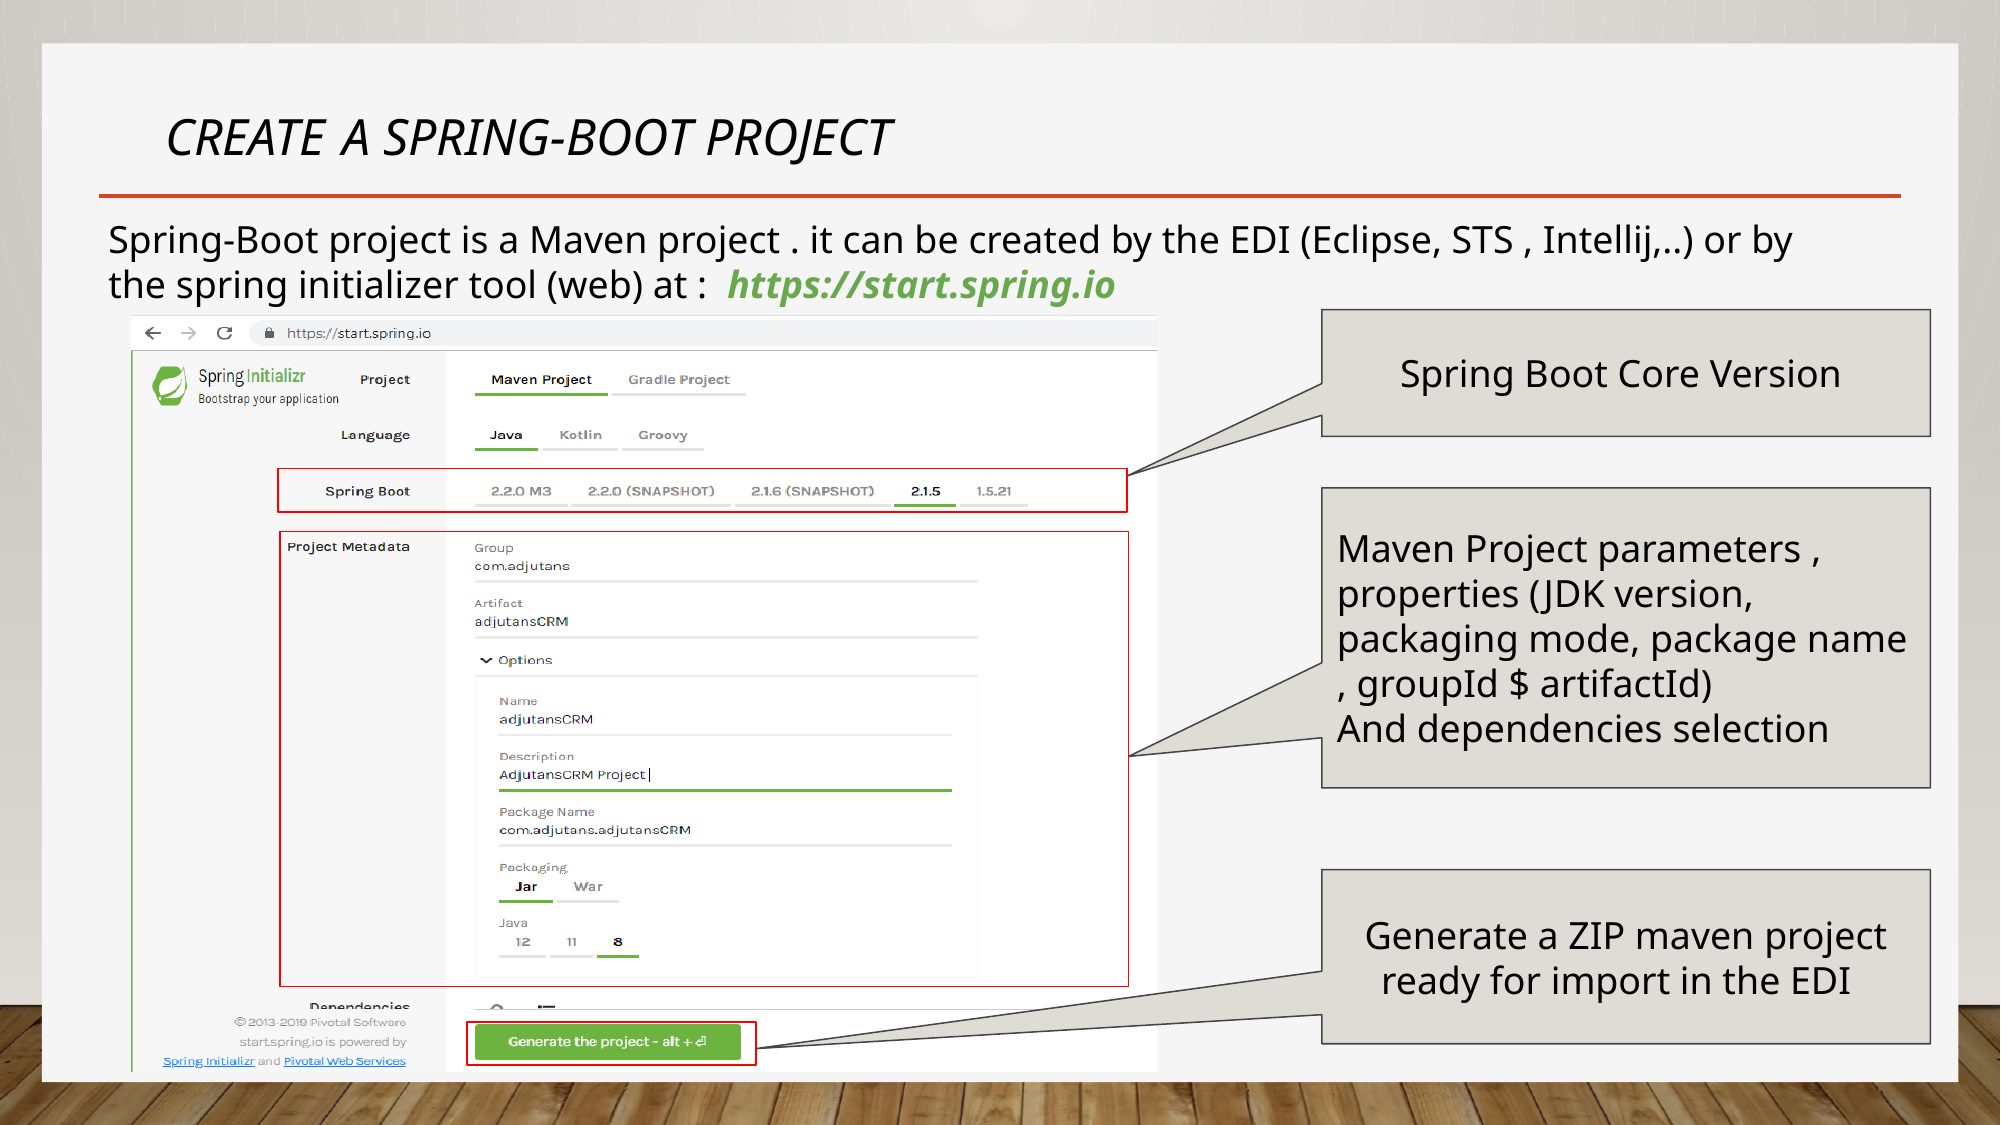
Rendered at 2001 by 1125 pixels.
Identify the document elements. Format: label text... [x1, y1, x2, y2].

text_box Generate a ZIP maven project ready for import in the EDI [1157, 869, 1931, 1044]
picture [0, 1005, 2000, 1125]
text_box Maven Project parameters , properties (JDK version, packaging mode, package name , groupId $ artifactId) And dependencies selection [1157, 487, 1931, 788]
title create a Spring-Boot Project [150, 90, 1726, 209]
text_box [131, 314, 1157, 1073]
text_box Spring Boot Core Version [1157, 309, 1931, 467]
text_box Spring-Boot project is a Maven project . it can be created by the EDI (Eclipse, STS , Intellij,..) or by the spring initializer tool (web) at : https://start.spring.io [93, 209, 1850, 314]
